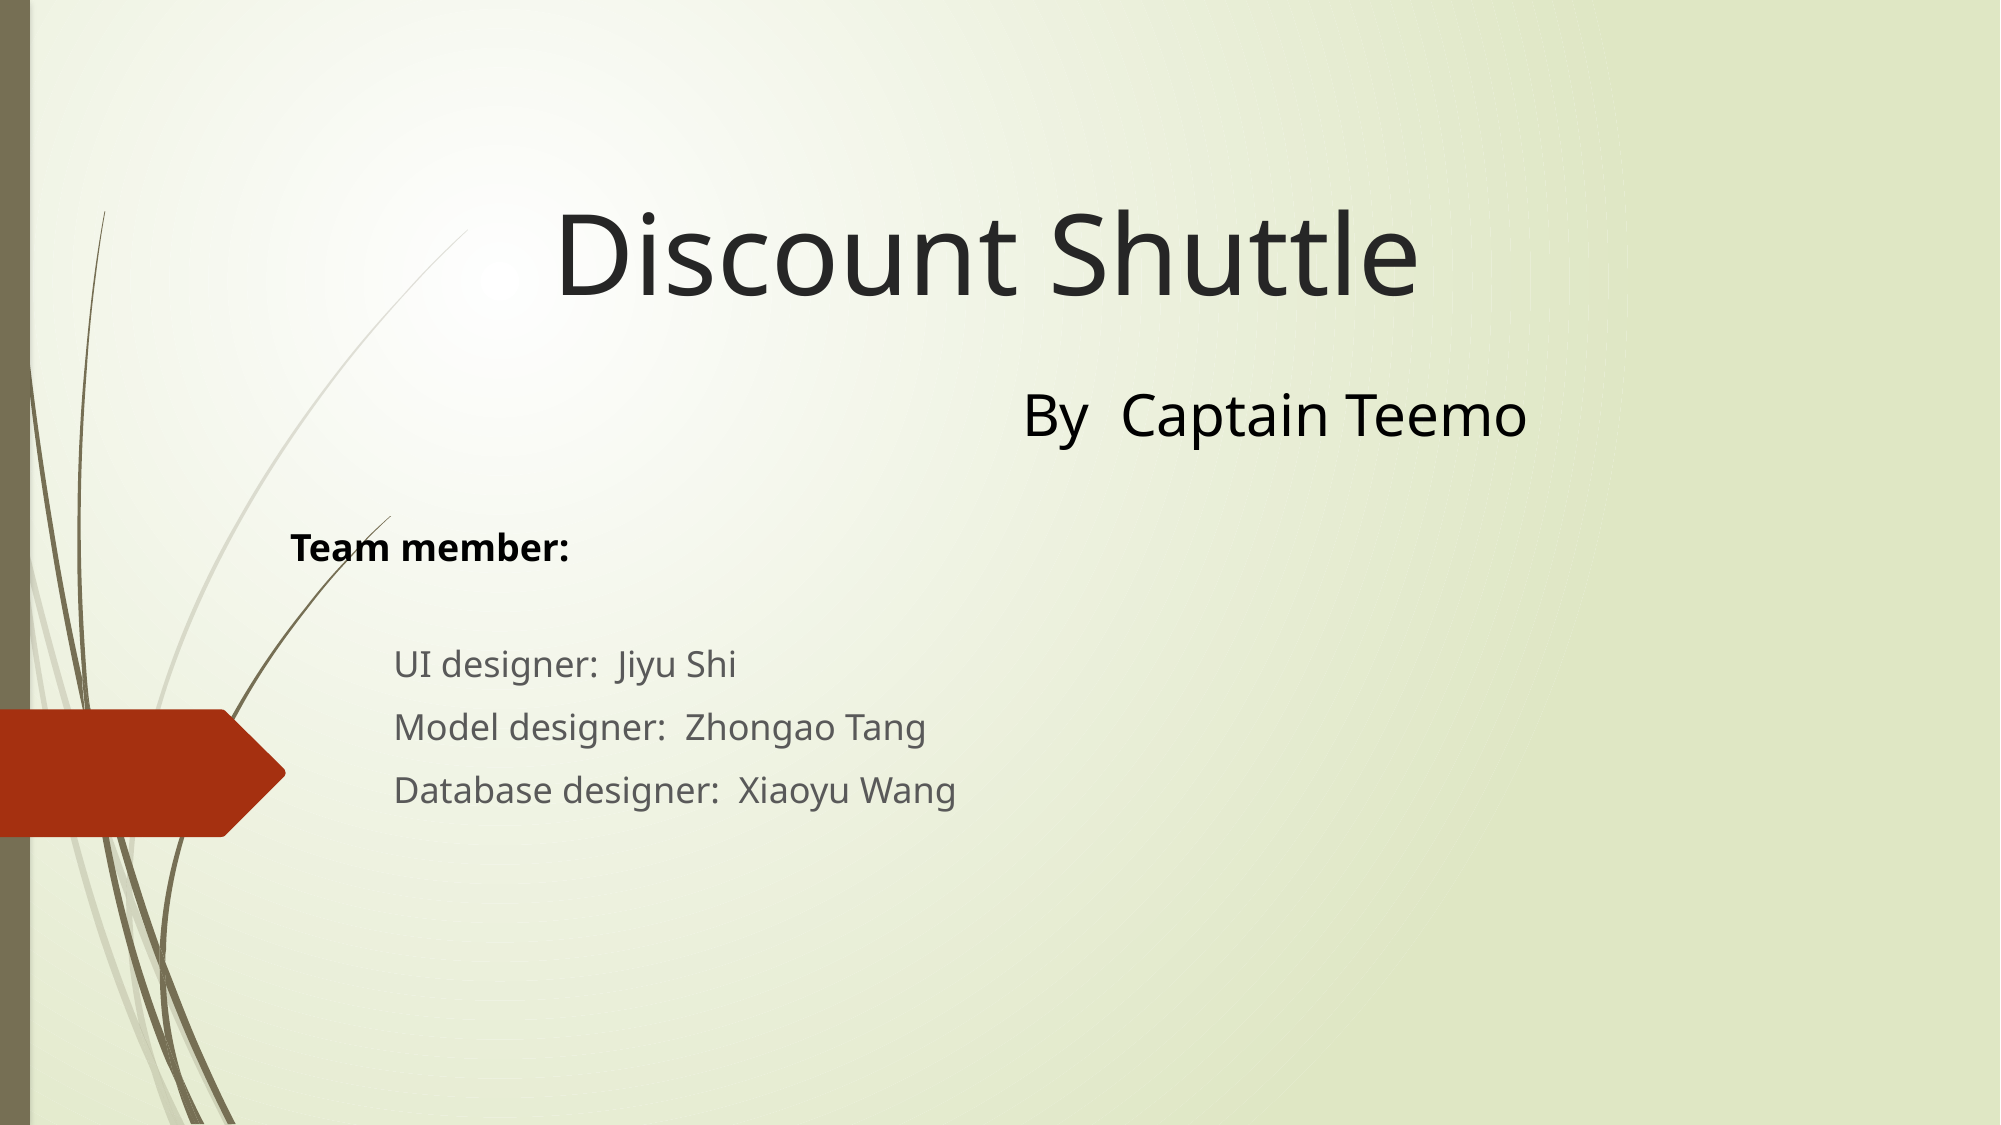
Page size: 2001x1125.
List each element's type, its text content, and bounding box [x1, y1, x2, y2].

text_box By Captain Teemo [1007, 370, 1691, 456]
text_box Team member: [275, 516, 1588, 577]
subtitle UI designer: Jiyu Shi Model designer: Zhongao Tang Database designer: Xiaoyu Wang [378, 633, 1841, 819]
title Discount Shuttle [537, 160, 2000, 461]
